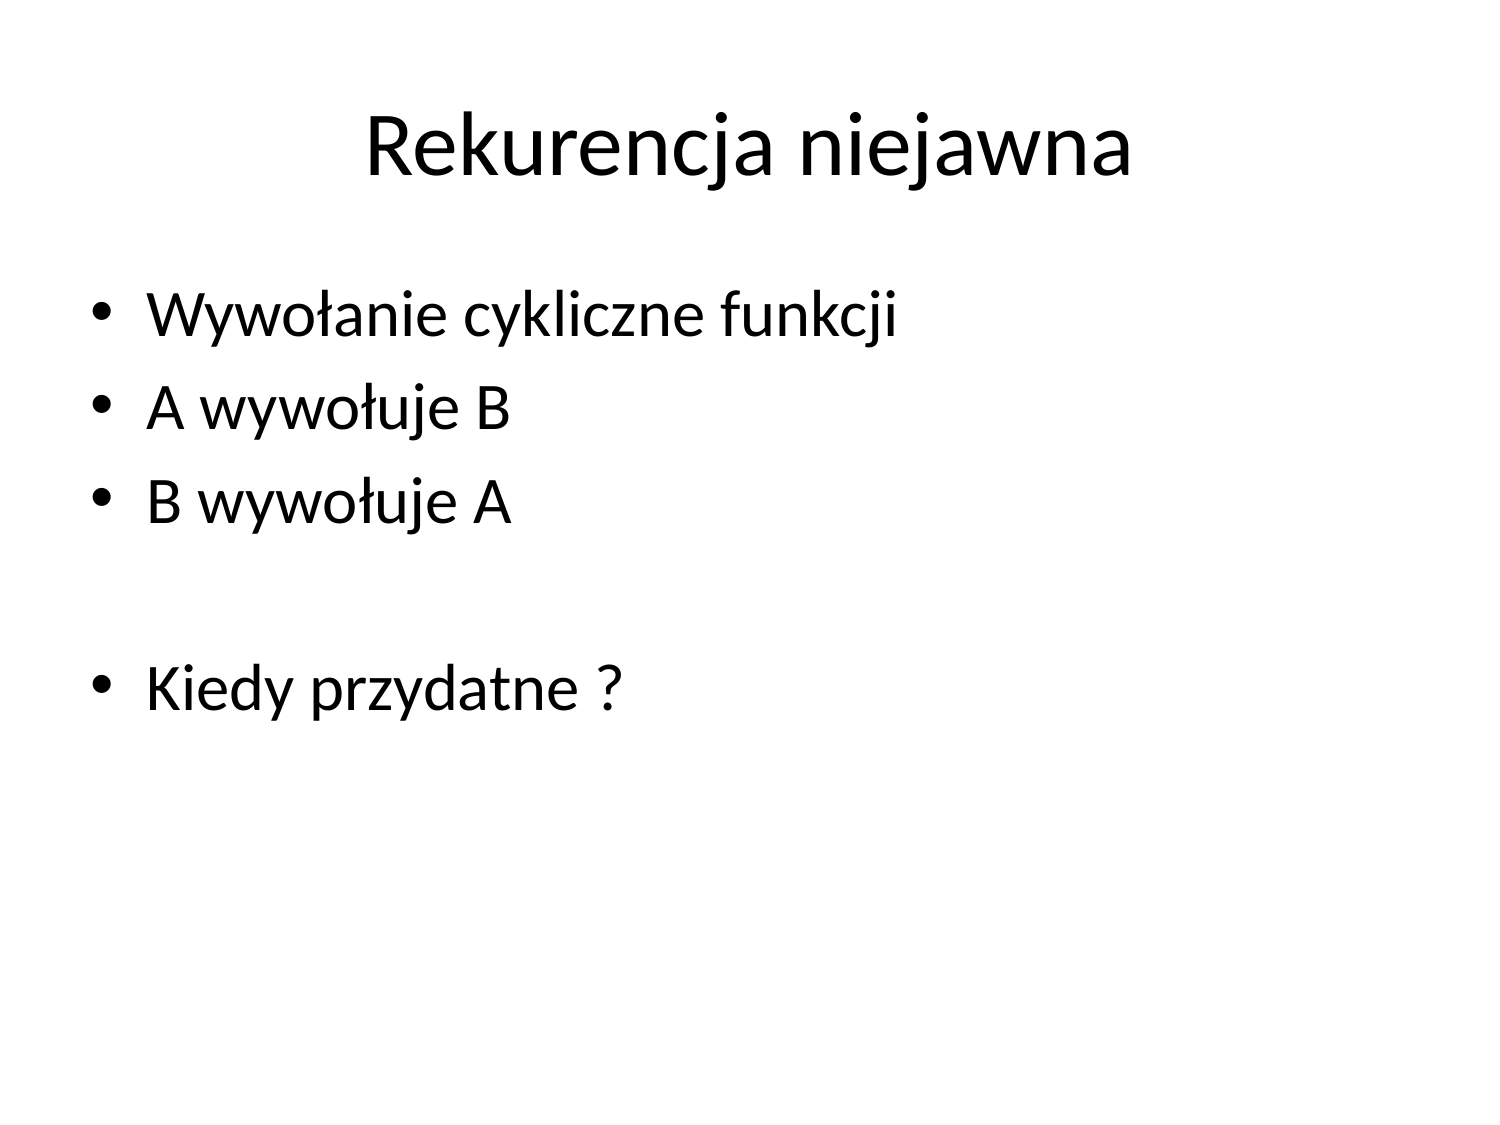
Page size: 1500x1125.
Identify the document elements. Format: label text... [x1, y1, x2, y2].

title Rekurencja niejawna [75, 45, 1425, 233]
list Wywołanie cykliczne funkcji A wywołuje B B wywołuje A Kiedy przydatne ? [75, 262, 1425, 1005]
